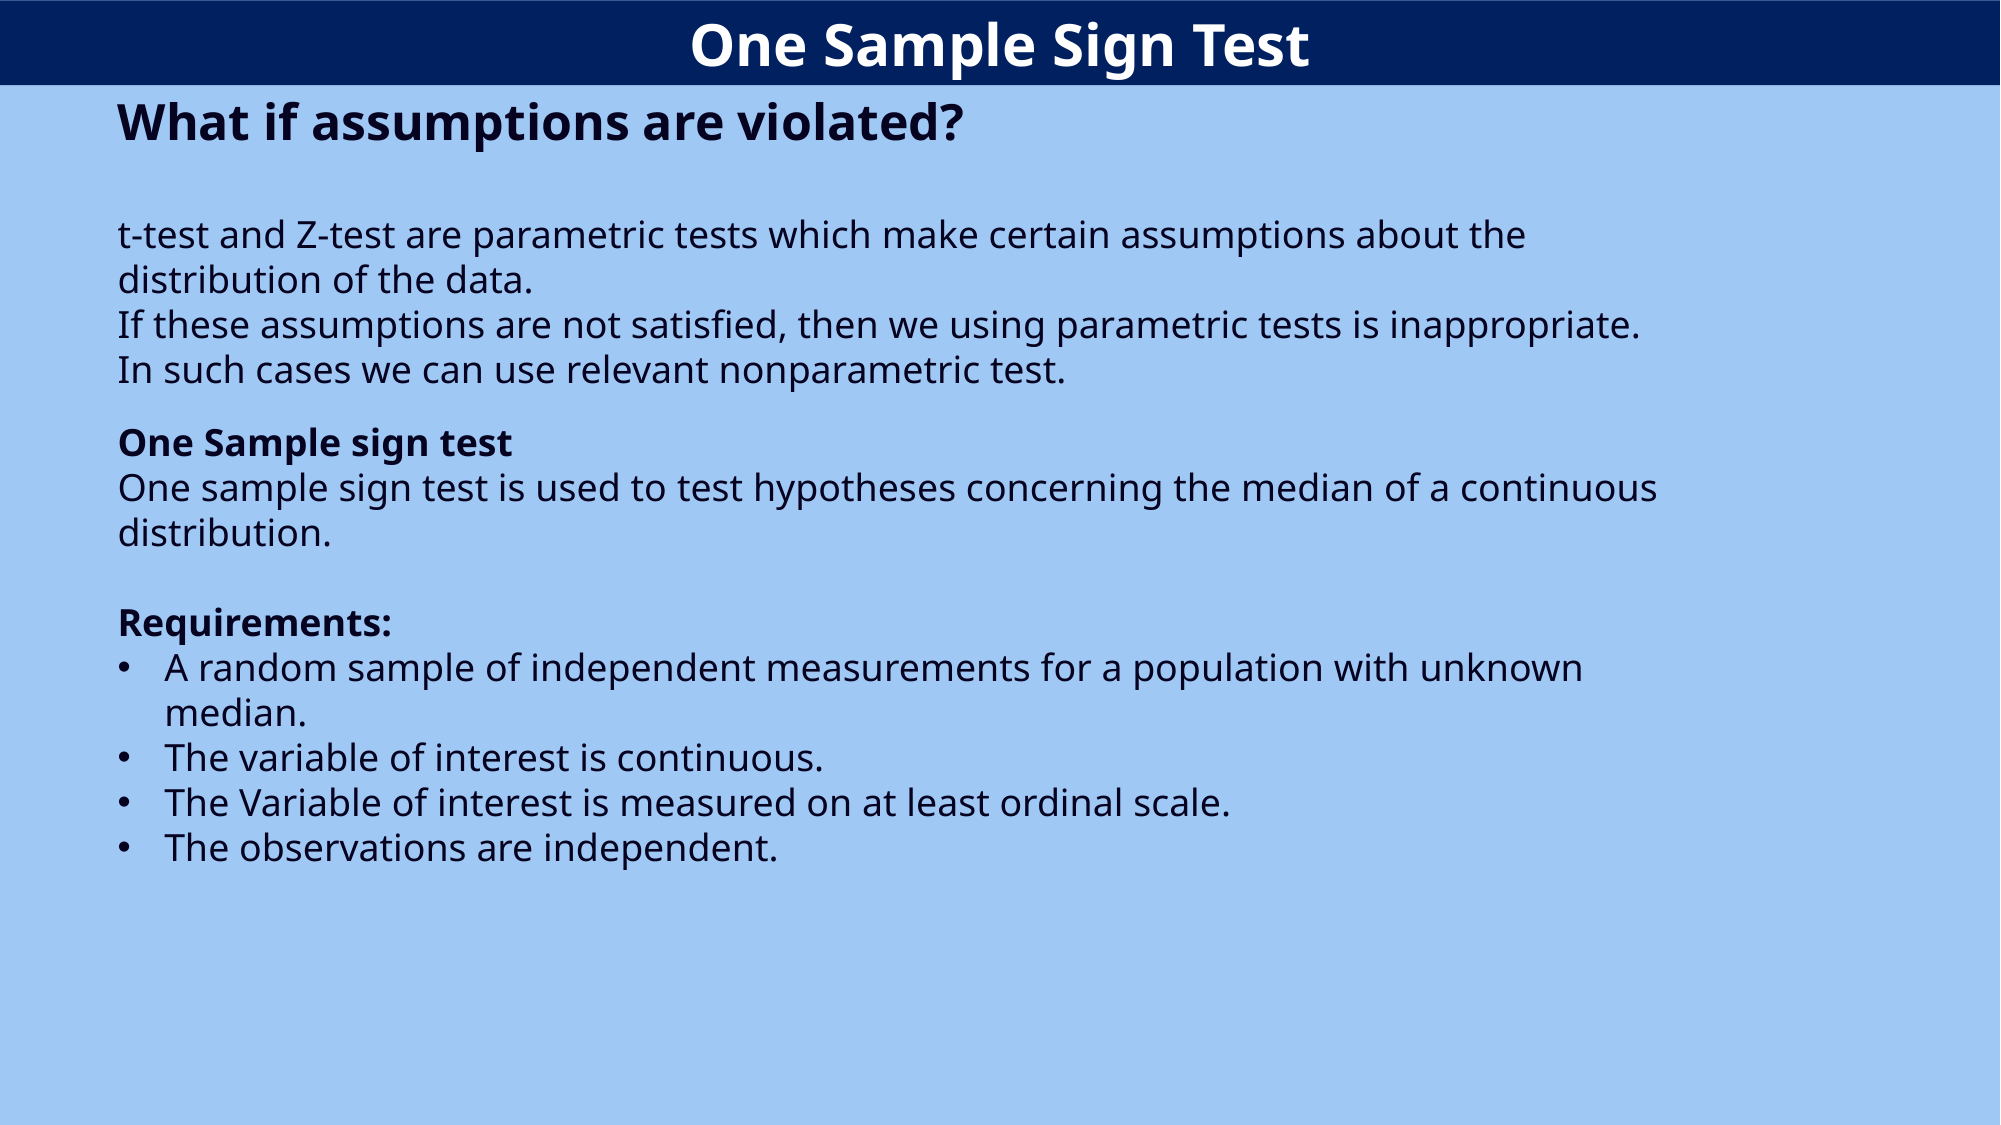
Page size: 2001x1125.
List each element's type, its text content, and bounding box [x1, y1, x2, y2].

text_box One Sample sign test One sample sign test is used to test hypotheses concerning the median of a continuous distribution. Requirements: A random sample of independent measurements for a population with unknown median. The variable of interest is continuous. The Variable of interest is measured on at least ordinal scale. The observations are independent. [102, 411, 1708, 922]
text_box One Sample Sign Test [0, 0, 2000, 86]
title What if assumptions are violated? t-test and Z-test are parametric tests which make certain assumptions about the distribution of the data. If these assumptions are not satisfied, then we using parametric tests is inappropriate. In such cases we can use relevant nonparametric test. [102, 86, 1757, 356]
